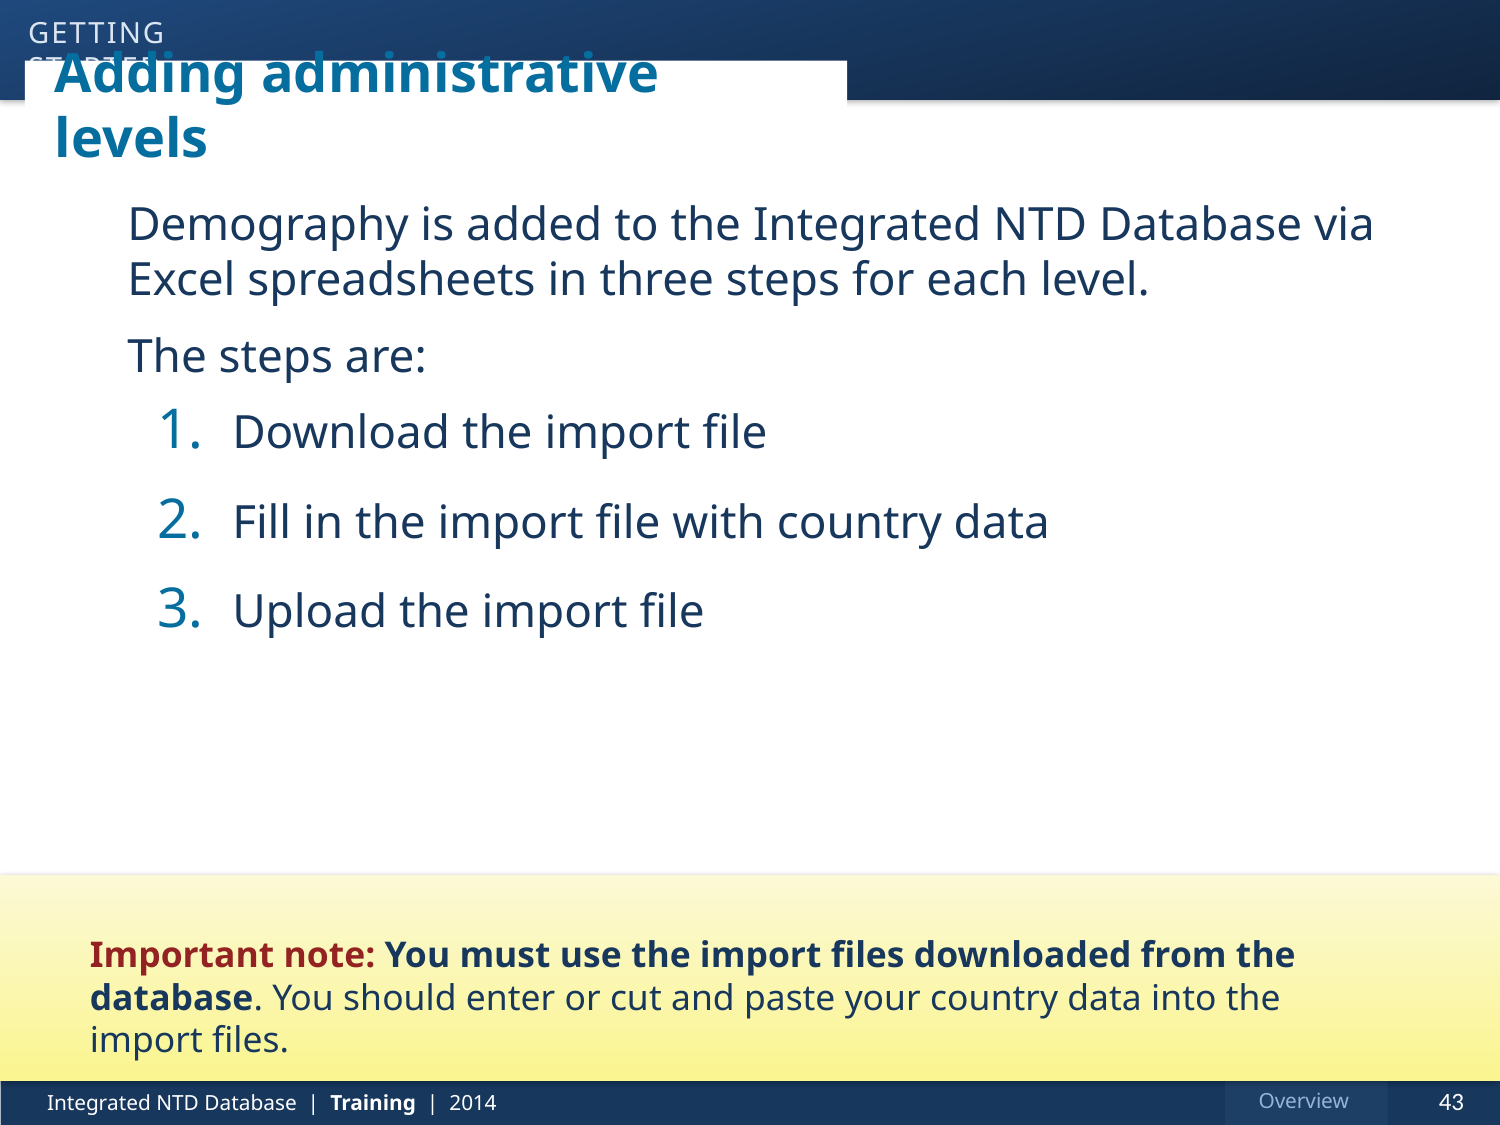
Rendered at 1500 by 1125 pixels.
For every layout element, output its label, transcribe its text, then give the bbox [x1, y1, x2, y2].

list getting started [28, 6, 251, 58]
text_box [0, 874, 1500, 1081]
list Demography is added to the Integrated NTD Database via Excel spreadsheets in three steps for each level. The steps are: Download the import file Fill in the import file with country data Upload the import file [112, 187, 1400, 872]
text_box Important note: You must use the import files downloaded from the database. You should enter or cut and paste your country data into the import files. [74, 924, 1413, 1068]
title Adding administrative levels [24, 60, 848, 146]
